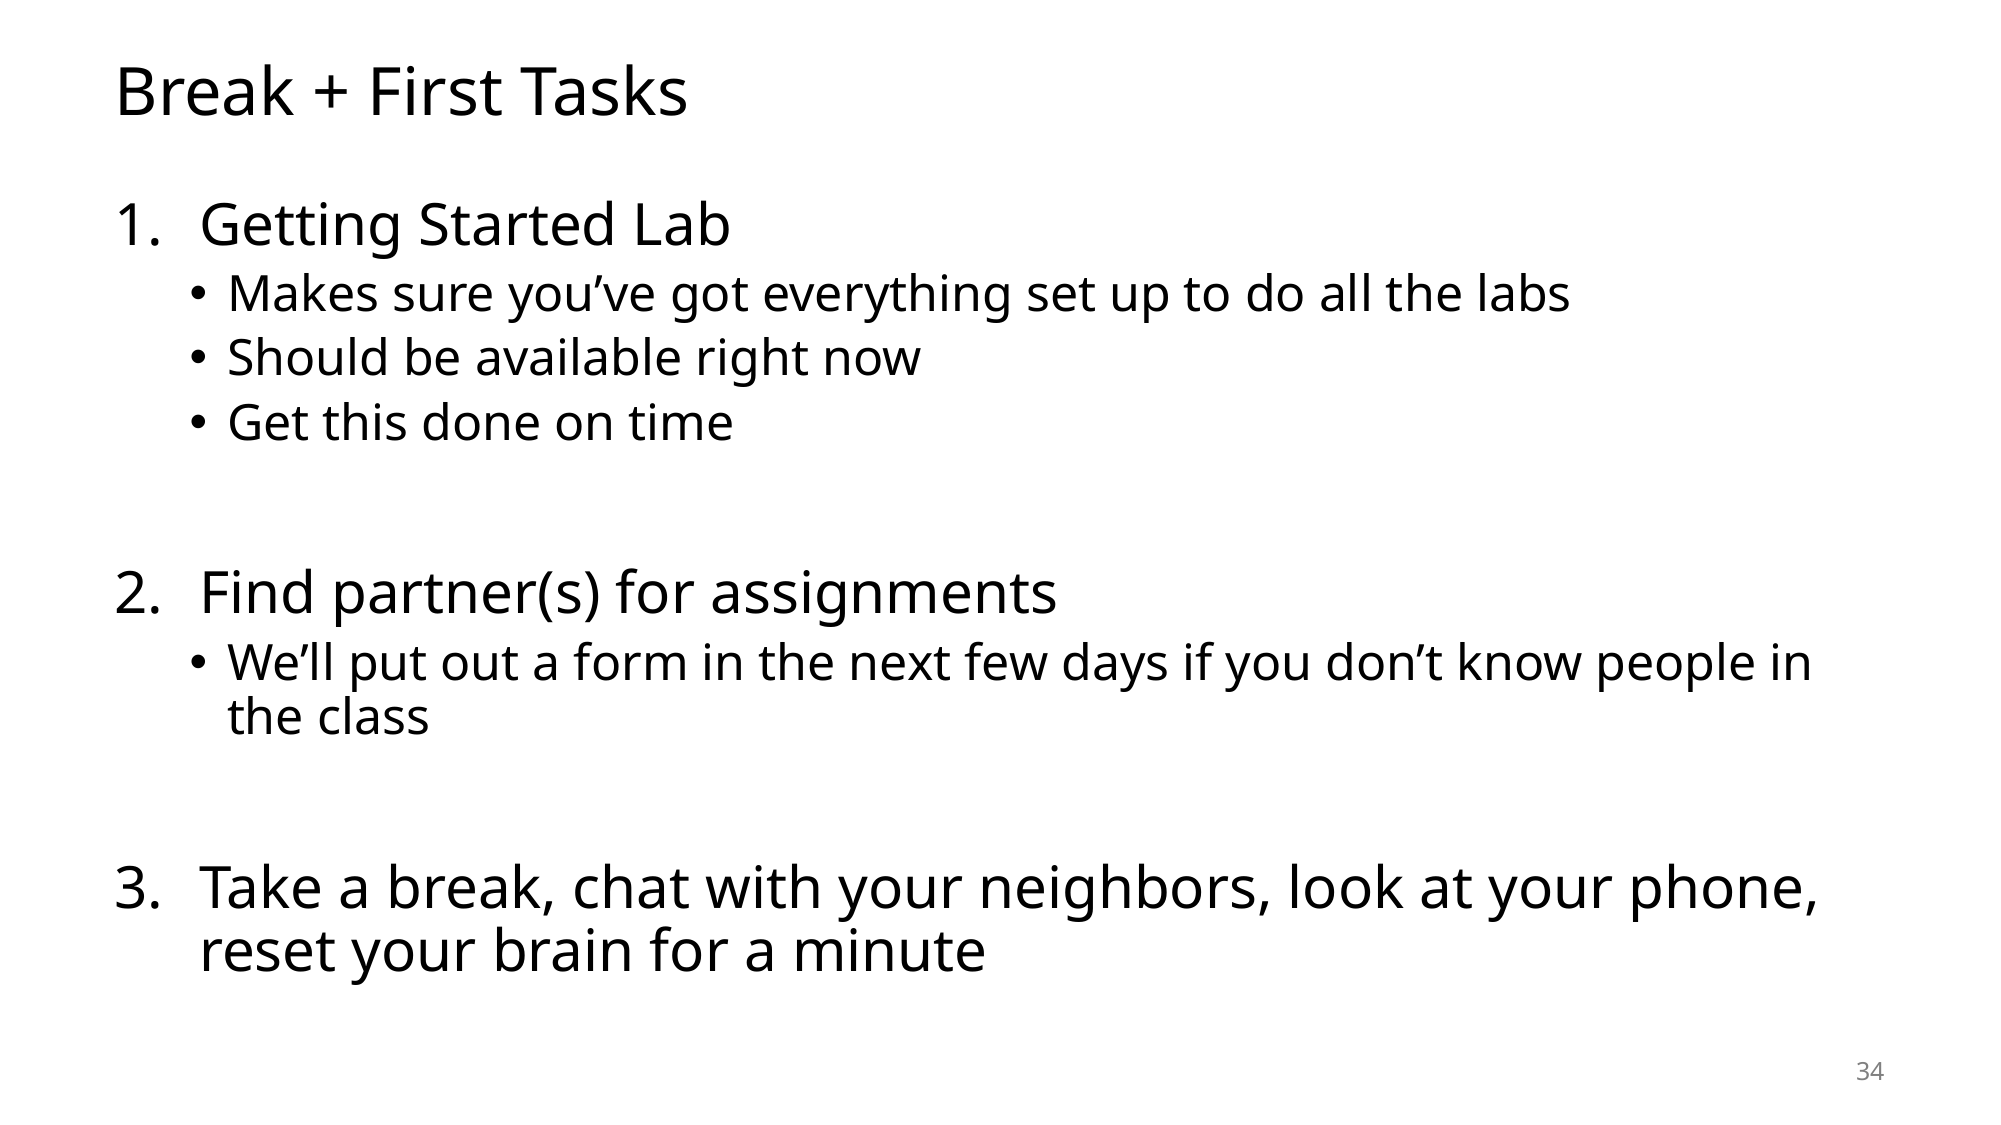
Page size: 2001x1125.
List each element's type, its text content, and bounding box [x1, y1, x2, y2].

slide_number 34 [1749, 1042, 1900, 1103]
list Getting Started Lab Makes sure you’ve got everything set up to do all the labs Should be available right now Get this done on time Find partner(s) for assignments We’ll put out a form in the next few days if you don’t know people in the class Take a break, chat with your neighbors, look at your phone, reset your brain for a minute [99, 187, 1900, 1013]
title Break + First Tasks [99, 37, 1900, 150]
